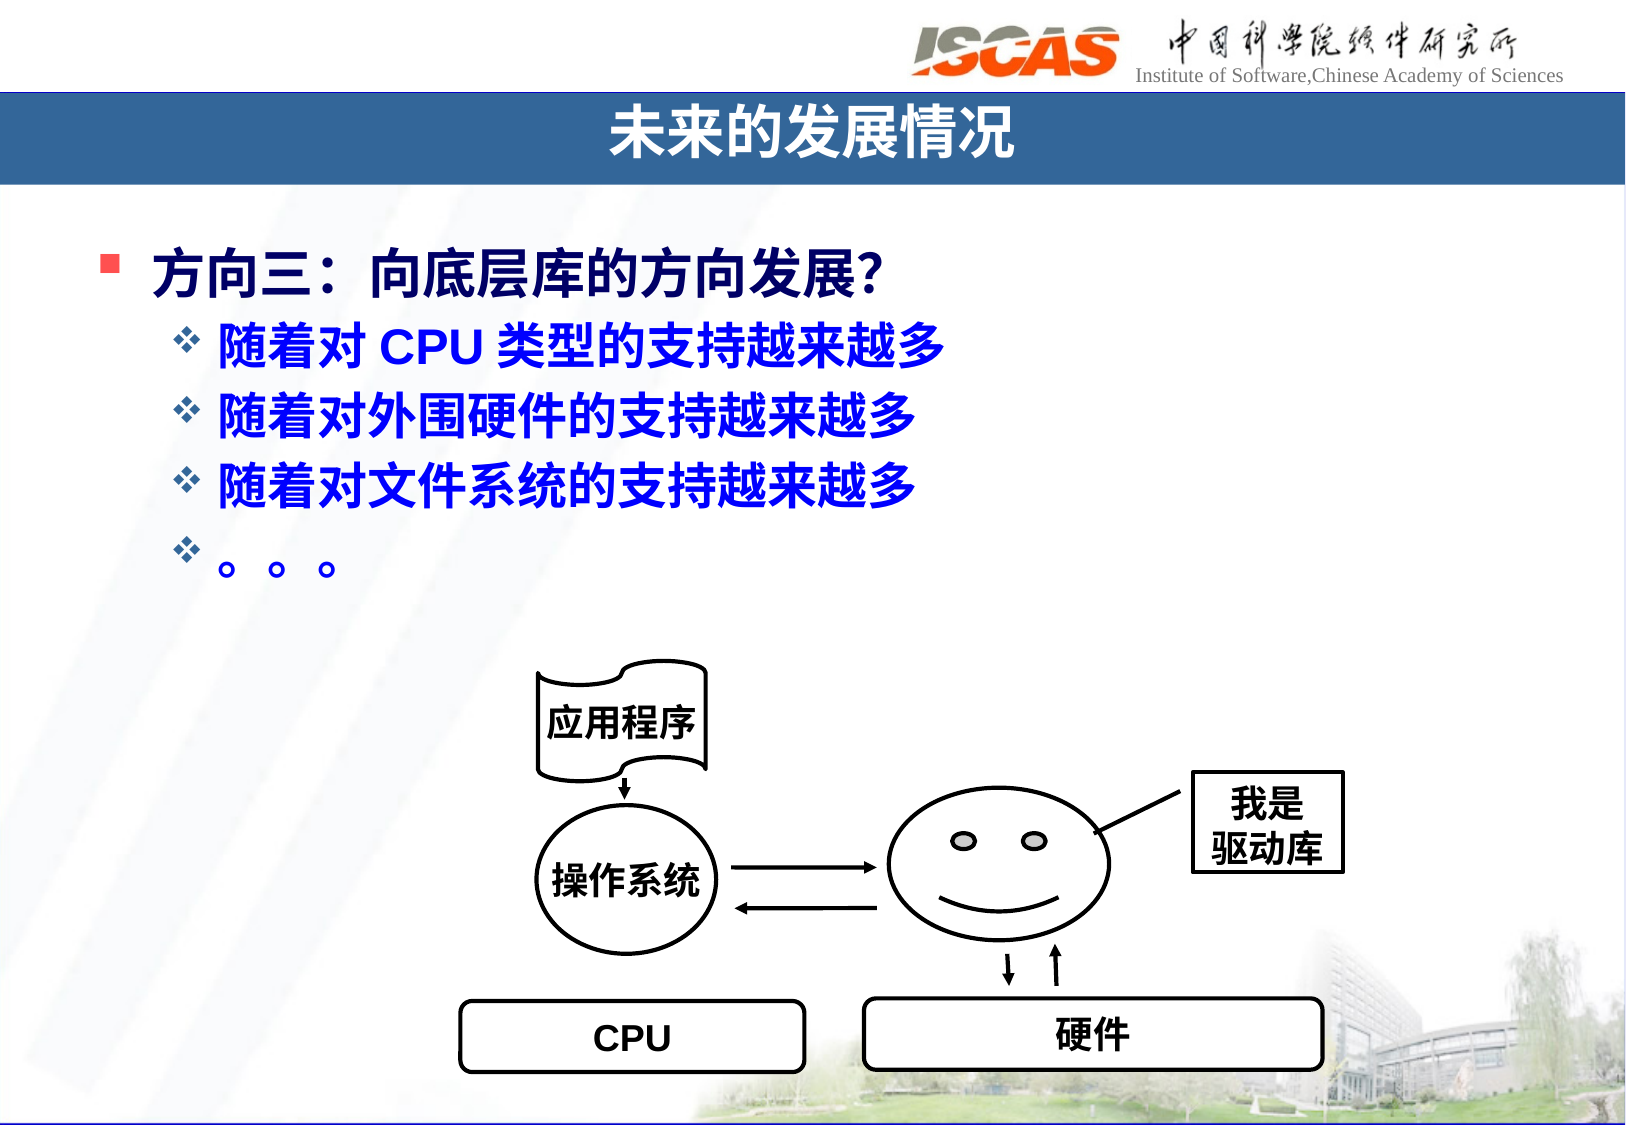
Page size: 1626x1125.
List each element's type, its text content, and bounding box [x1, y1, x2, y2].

picture [907, 18, 1132, 87]
text_box [886, 785, 1112, 943]
text_box CPU [458, 998, 807, 1075]
list 方向三：向底层库的方向发展？ 随着对CPU类型的支持越来越多 随着对外围硬件的支持越来越多 随着对文件系统的支持越来越多 。。。 [80, 231, 1545, 988]
text_box [1049, 943, 1062, 987]
text_box 硬件 [861, 996, 1325, 1072]
text_box 应用程序 [535, 658, 708, 784]
picture [0, 92, 1626, 1125]
text_box 操作系统 [534, 803, 719, 956]
text_box [618, 777, 631, 800]
text_box 我是 驱动库 [1092, 789, 1182, 836]
text_box 我是 驱动库 [1191, 770, 1345, 874]
picture [1166, 15, 1519, 71]
text_box [731, 861, 877, 874]
text_box [734, 902, 877, 915]
title 未来的发展情况 [0, 93, 1625, 185]
text_box [1002, 953, 1015, 986]
